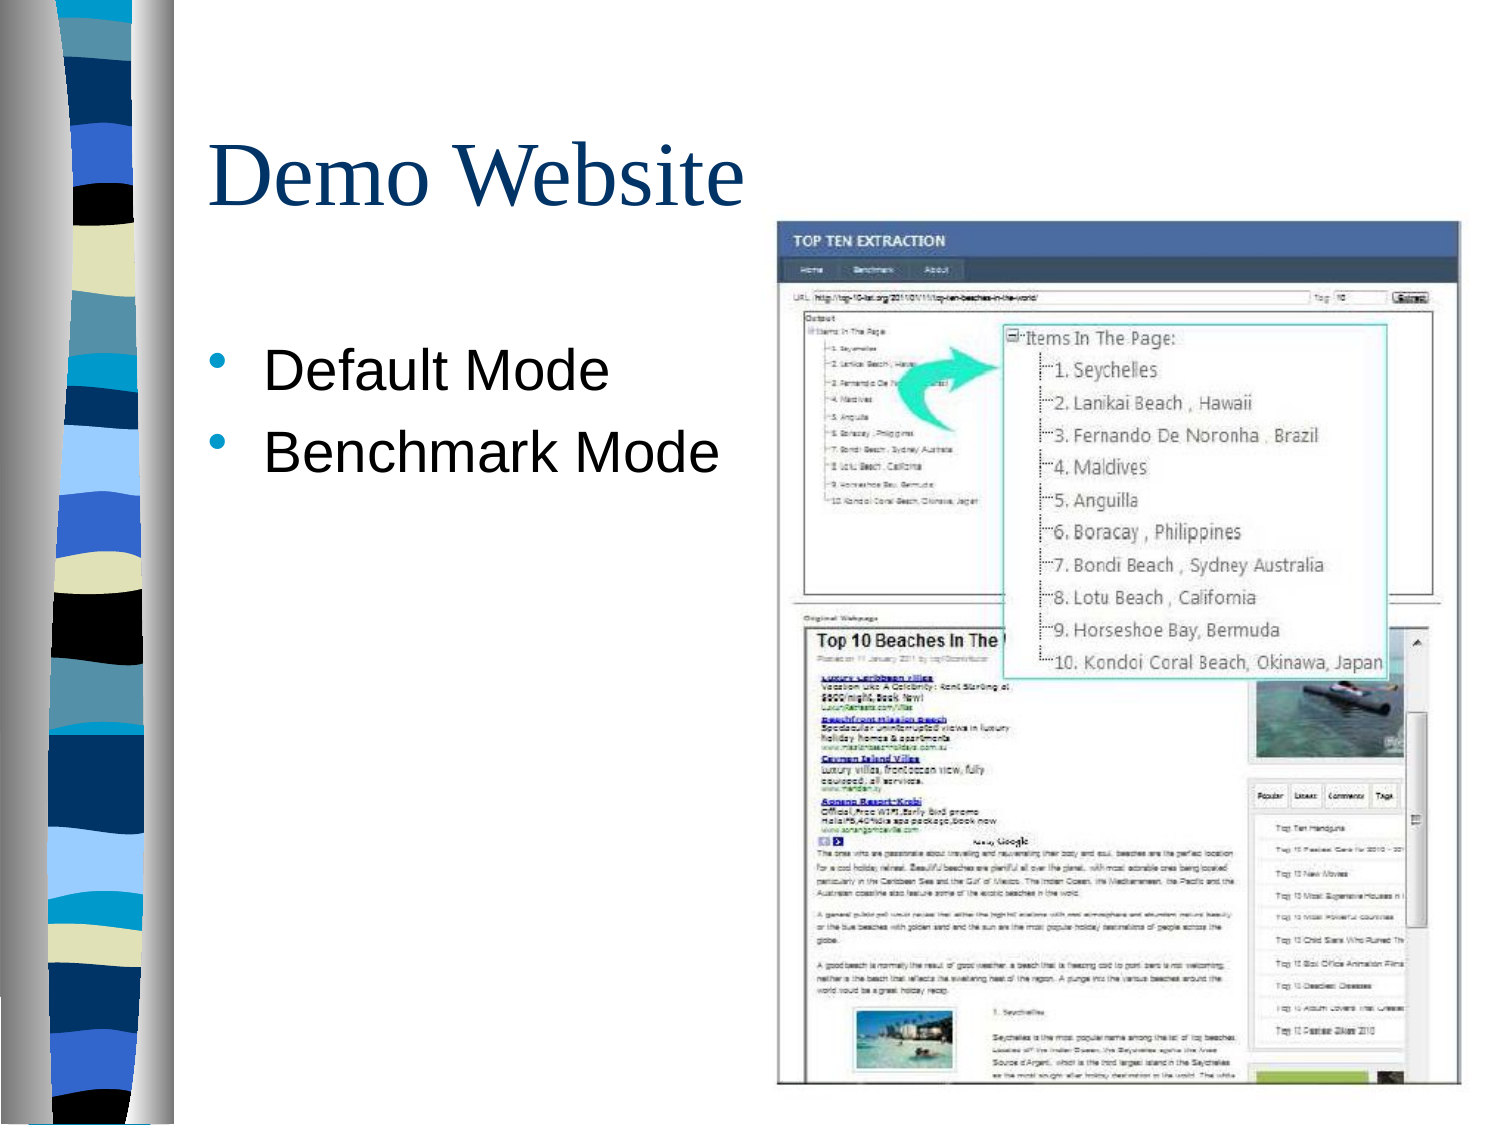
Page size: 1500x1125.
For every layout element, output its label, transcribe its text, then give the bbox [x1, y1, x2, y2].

title Demo Website [192, 74, 1468, 263]
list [761, 207, 1472, 1101]
list Default Mode Benchmark Mode [192, 324, 756, 1001]
